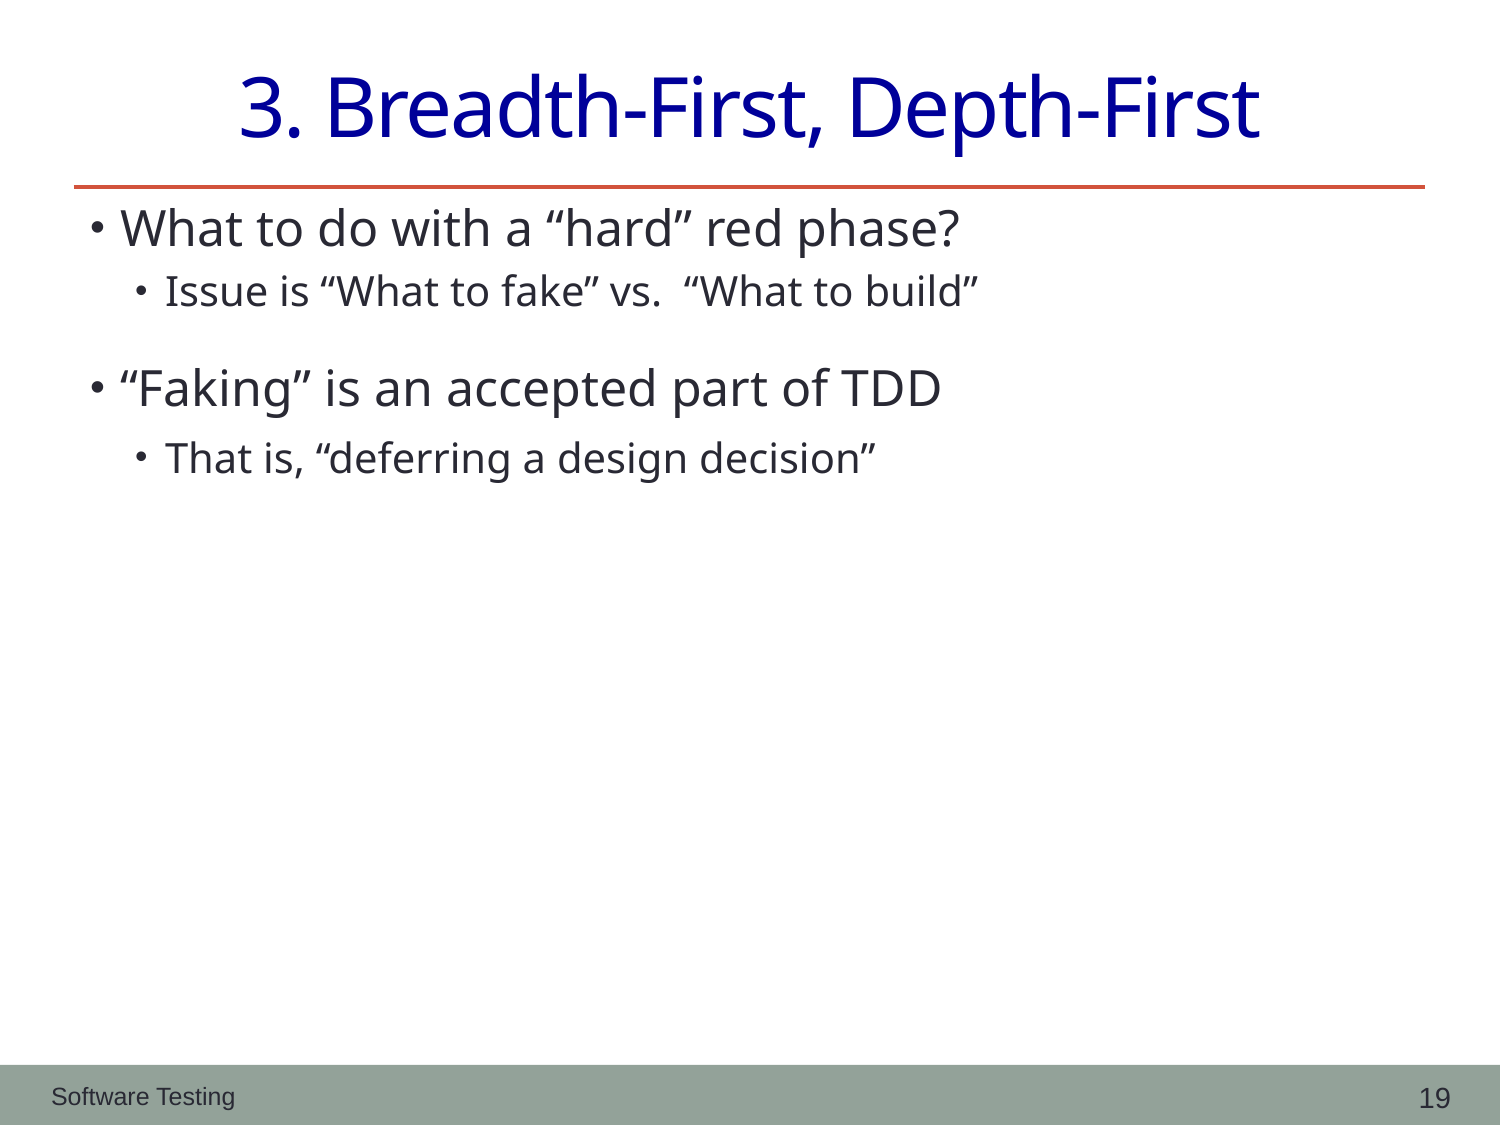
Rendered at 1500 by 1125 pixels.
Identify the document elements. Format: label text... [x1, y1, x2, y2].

title 3. Breadth-First, Depth-First [42, 23, 1458, 186]
slide_number 19 [1379, 1068, 1491, 1125]
list What to do with a “hard” red phase? Issue is “What to fake” vs. “What to build” “Faking” is an accepted part of TDD That is, “deferring a design decision” [75, 189, 1425, 1022]
slide_number Software Testing [36, 1068, 512, 1123]
